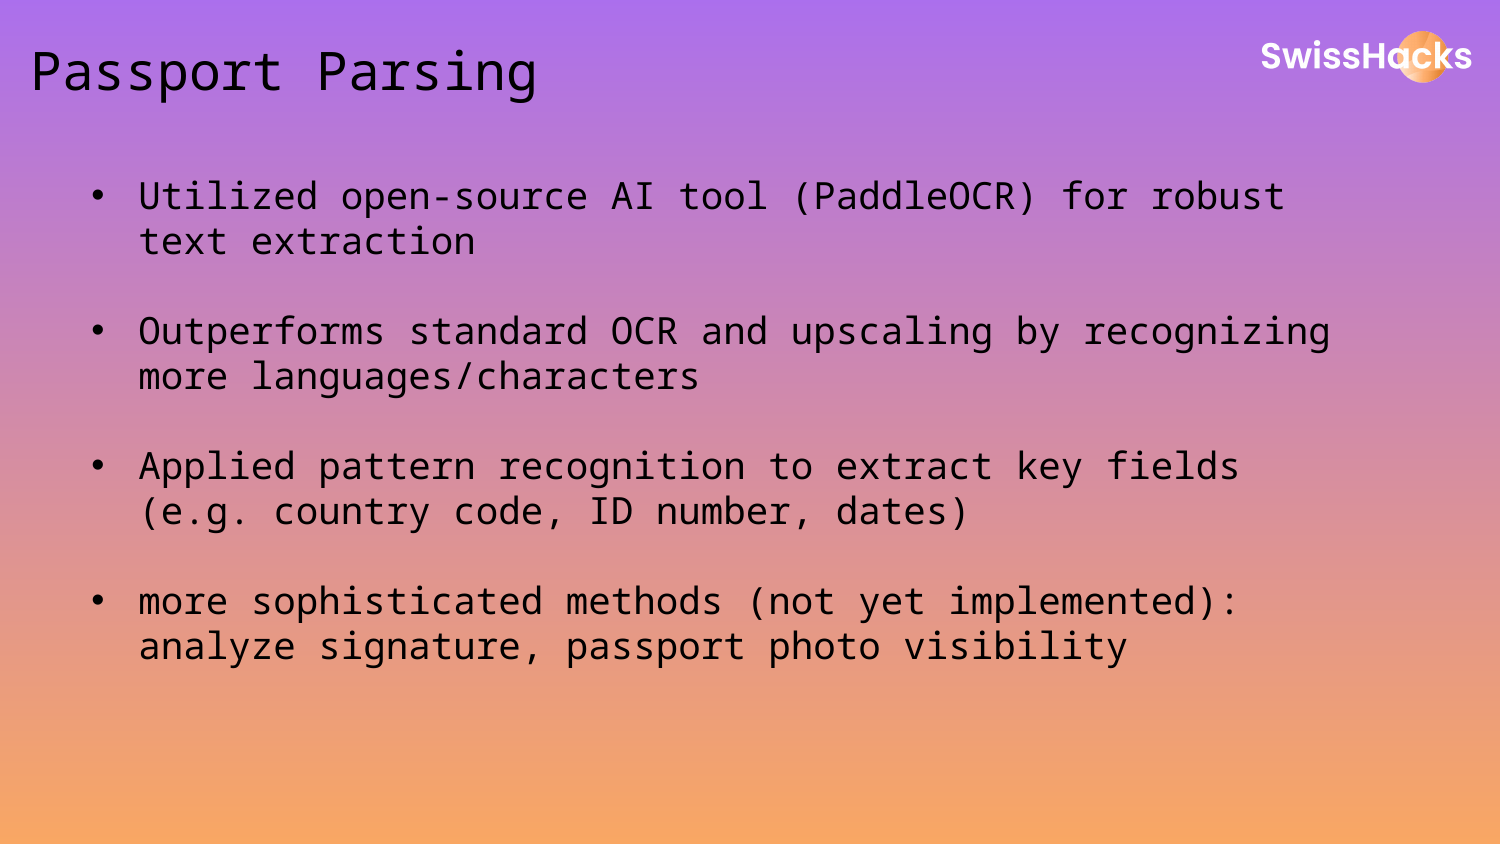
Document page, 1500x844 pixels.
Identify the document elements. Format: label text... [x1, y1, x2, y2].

picture [1259, 31, 1473, 91]
title Passport Parsing [15, 22, 1155, 117]
text_box Utilized open-source AI tool (PaddleOCR) for robust text extraction Outperforms standard OCR and upscaling by recognizing more languages/characters Applied pattern recognition to extract key fields (e.g. country code, ID number, dates) more sophisticated methods (not yet implemented): analyze signature, passport photo visibility [76, 156, 1383, 682]
